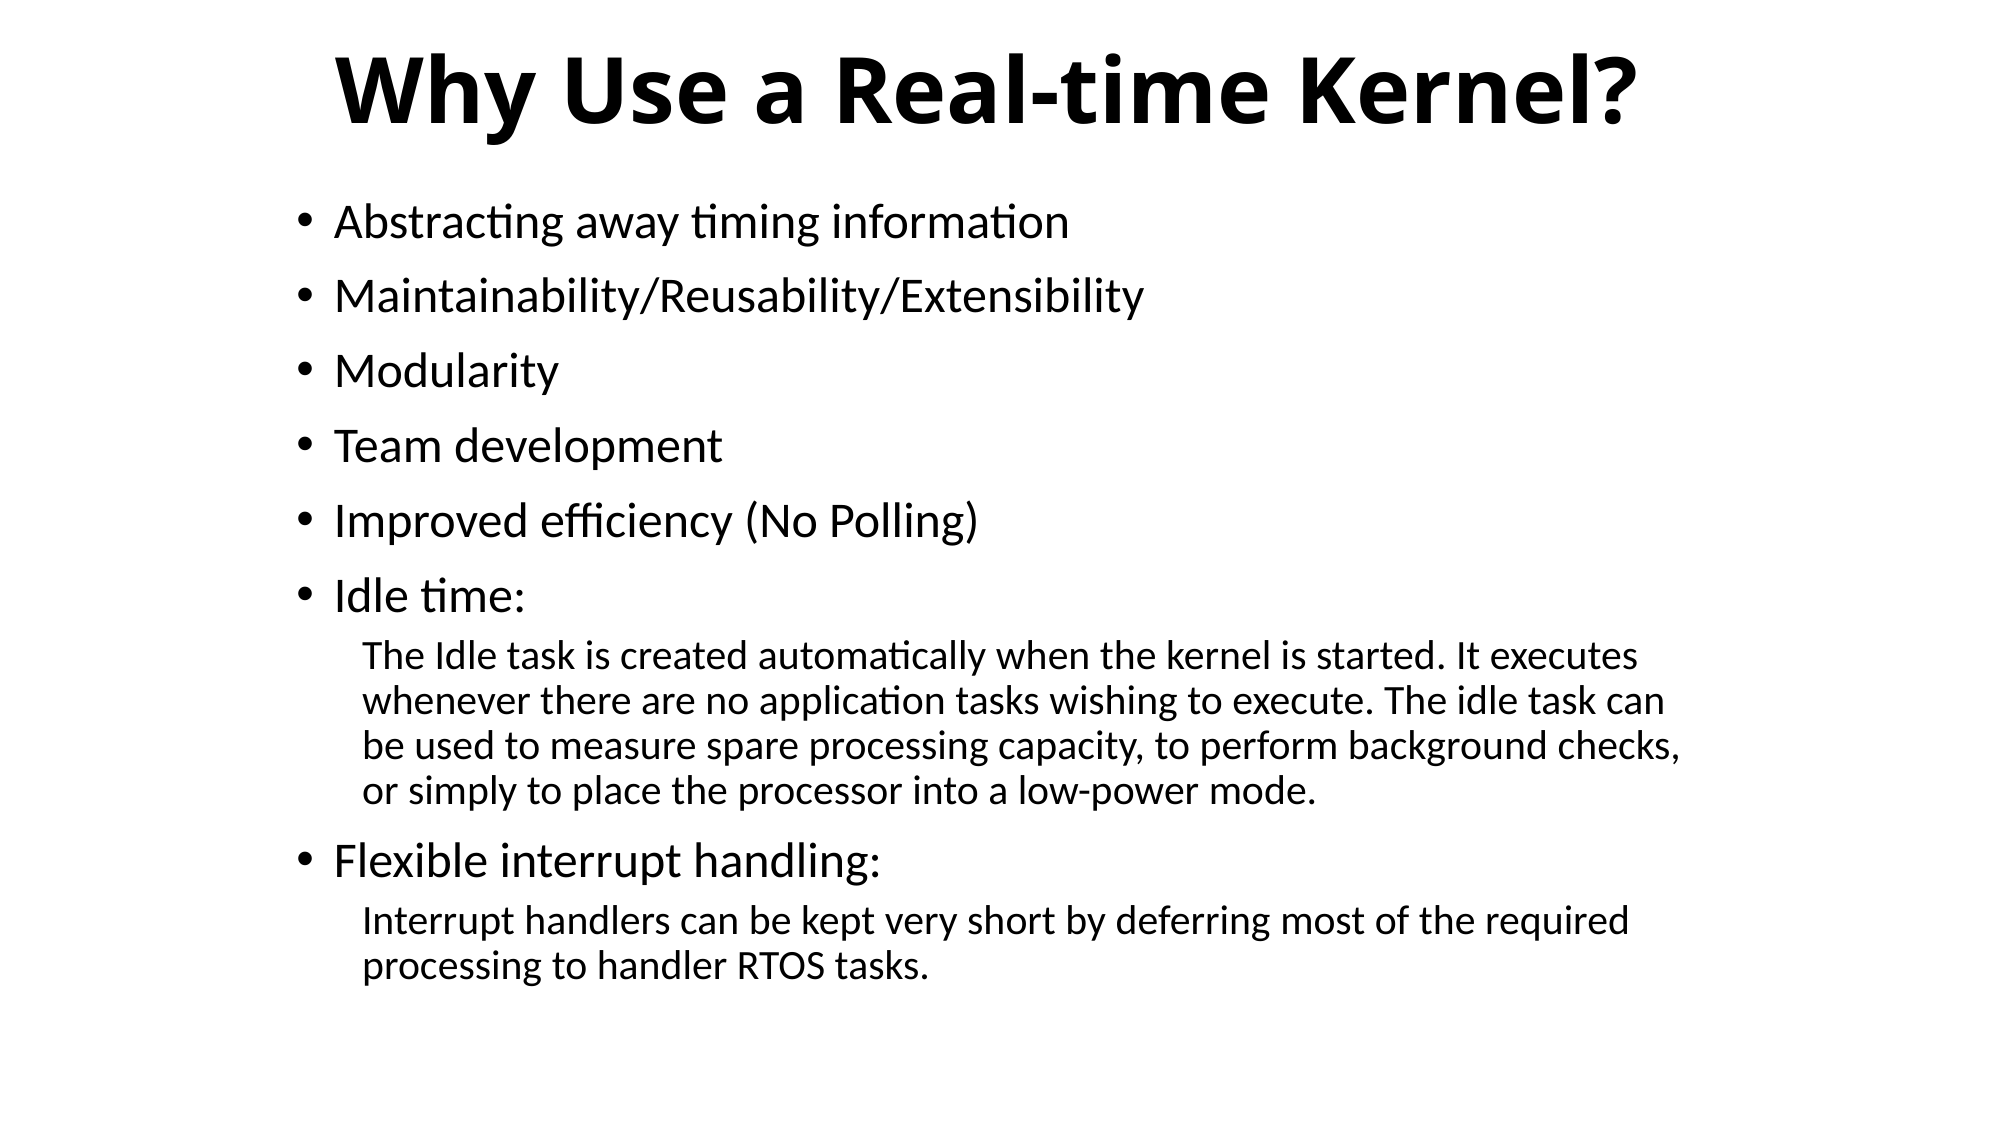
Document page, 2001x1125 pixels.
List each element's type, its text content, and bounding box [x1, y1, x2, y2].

title Why Use a Real-time Kernel? [320, 0, 1671, 187]
list Abstracting away timing information Maintainability/Reusability/Extensibility Modularity Team development Improved efficiency (No Polling) Idle time: The Idle task is created automatically when the kernel is started. It executes whenever there are no application tasks wishing to execute. The idle task can be used to measure spare processing capacity, to perform background checks, or simply to place the processor into a low-power mode. Flexible interrupt handling: Interrupt handlers can be kept very short by deferring most of the required processing to handler RTOS tasks. [281, 187, 1711, 1074]
